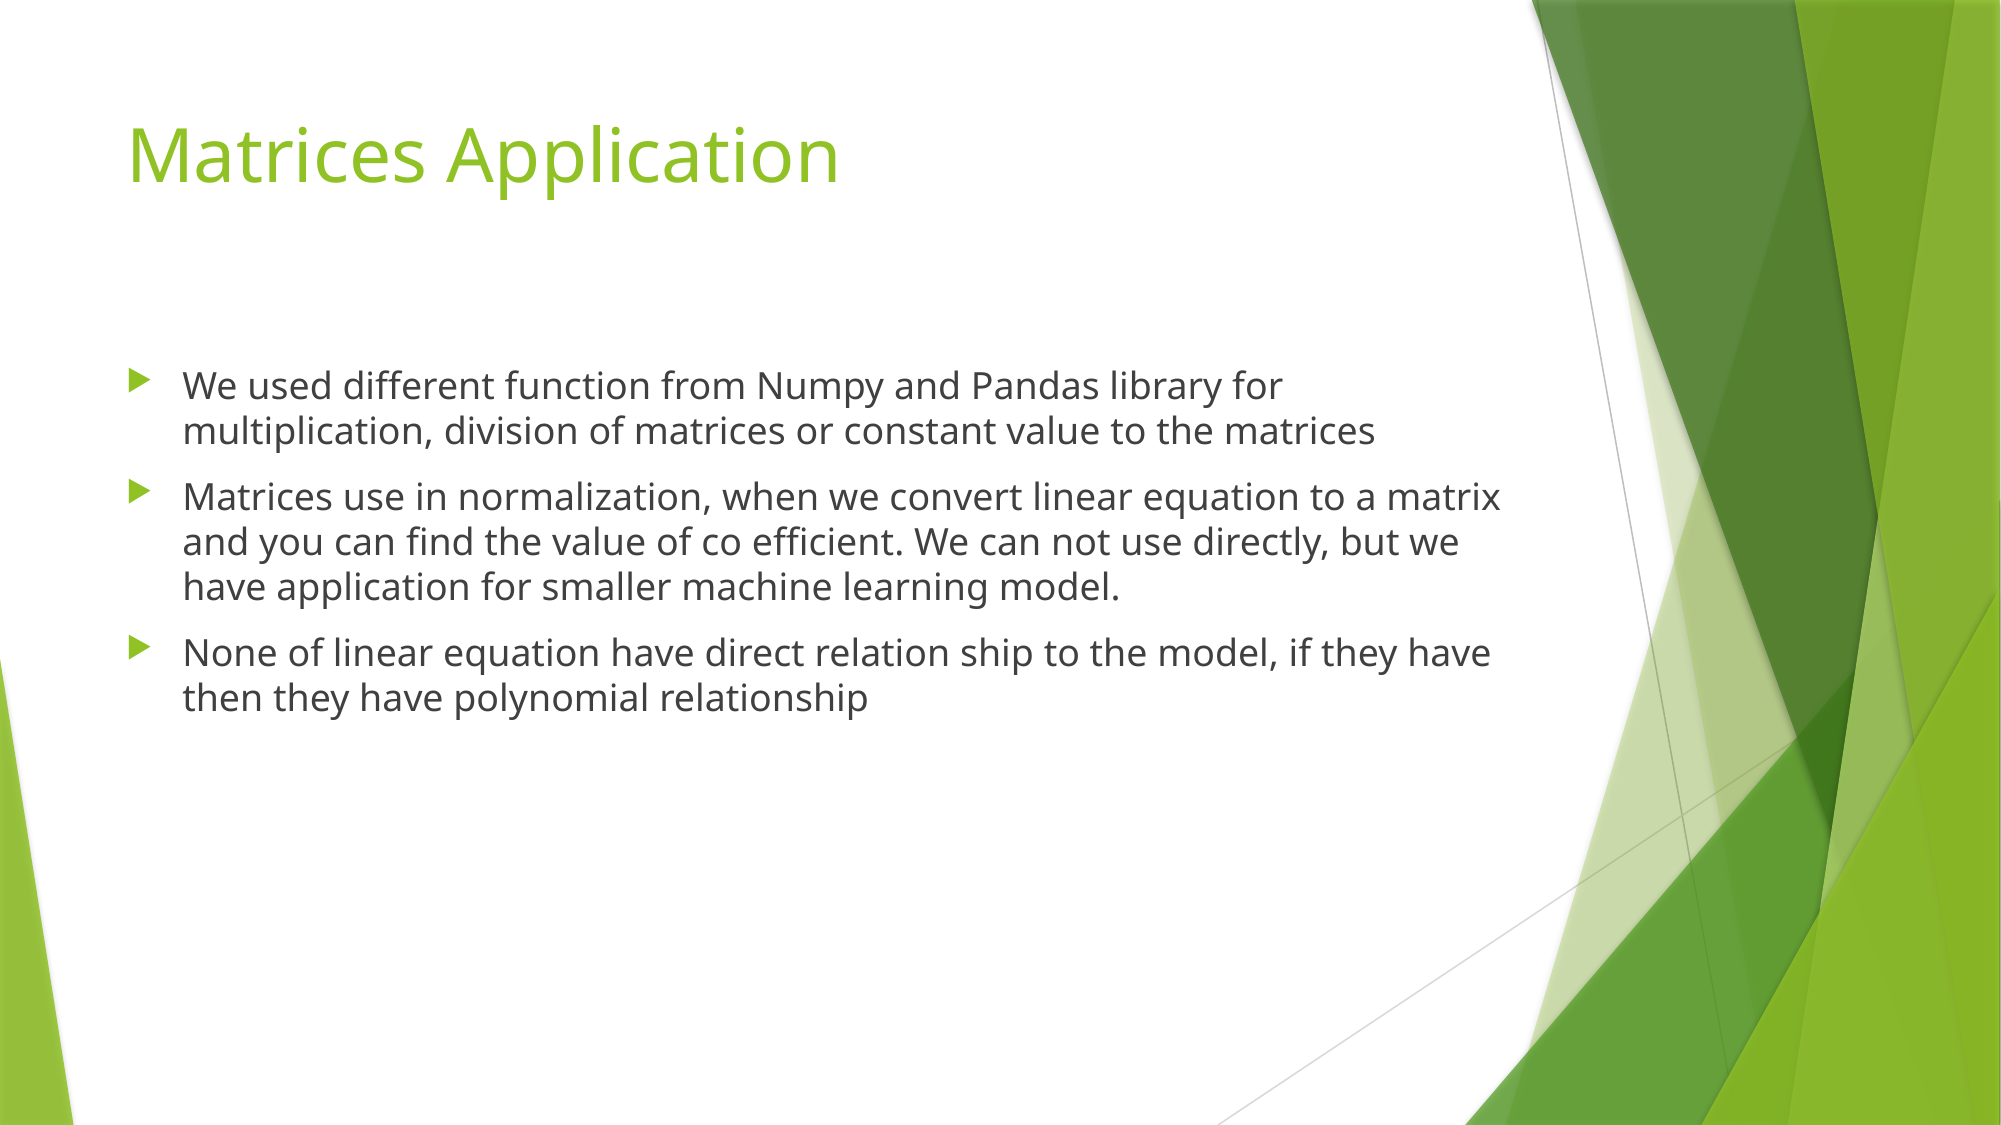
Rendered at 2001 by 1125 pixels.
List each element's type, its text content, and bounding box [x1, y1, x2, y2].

title Matrices Application [111, 99, 1522, 317]
list We used different function from Numpy and Pandas library for multiplication, division of matrices or constant value to the matrices Matrices use in normalization, when we convert linear equation to a matrix and you can find the value of co efficient. We can not use directly, but we have application for smaller machine learning model. None of linear equation have direct relation ship to the model, if they have then they have polynomial relationship [111, 354, 1522, 992]
